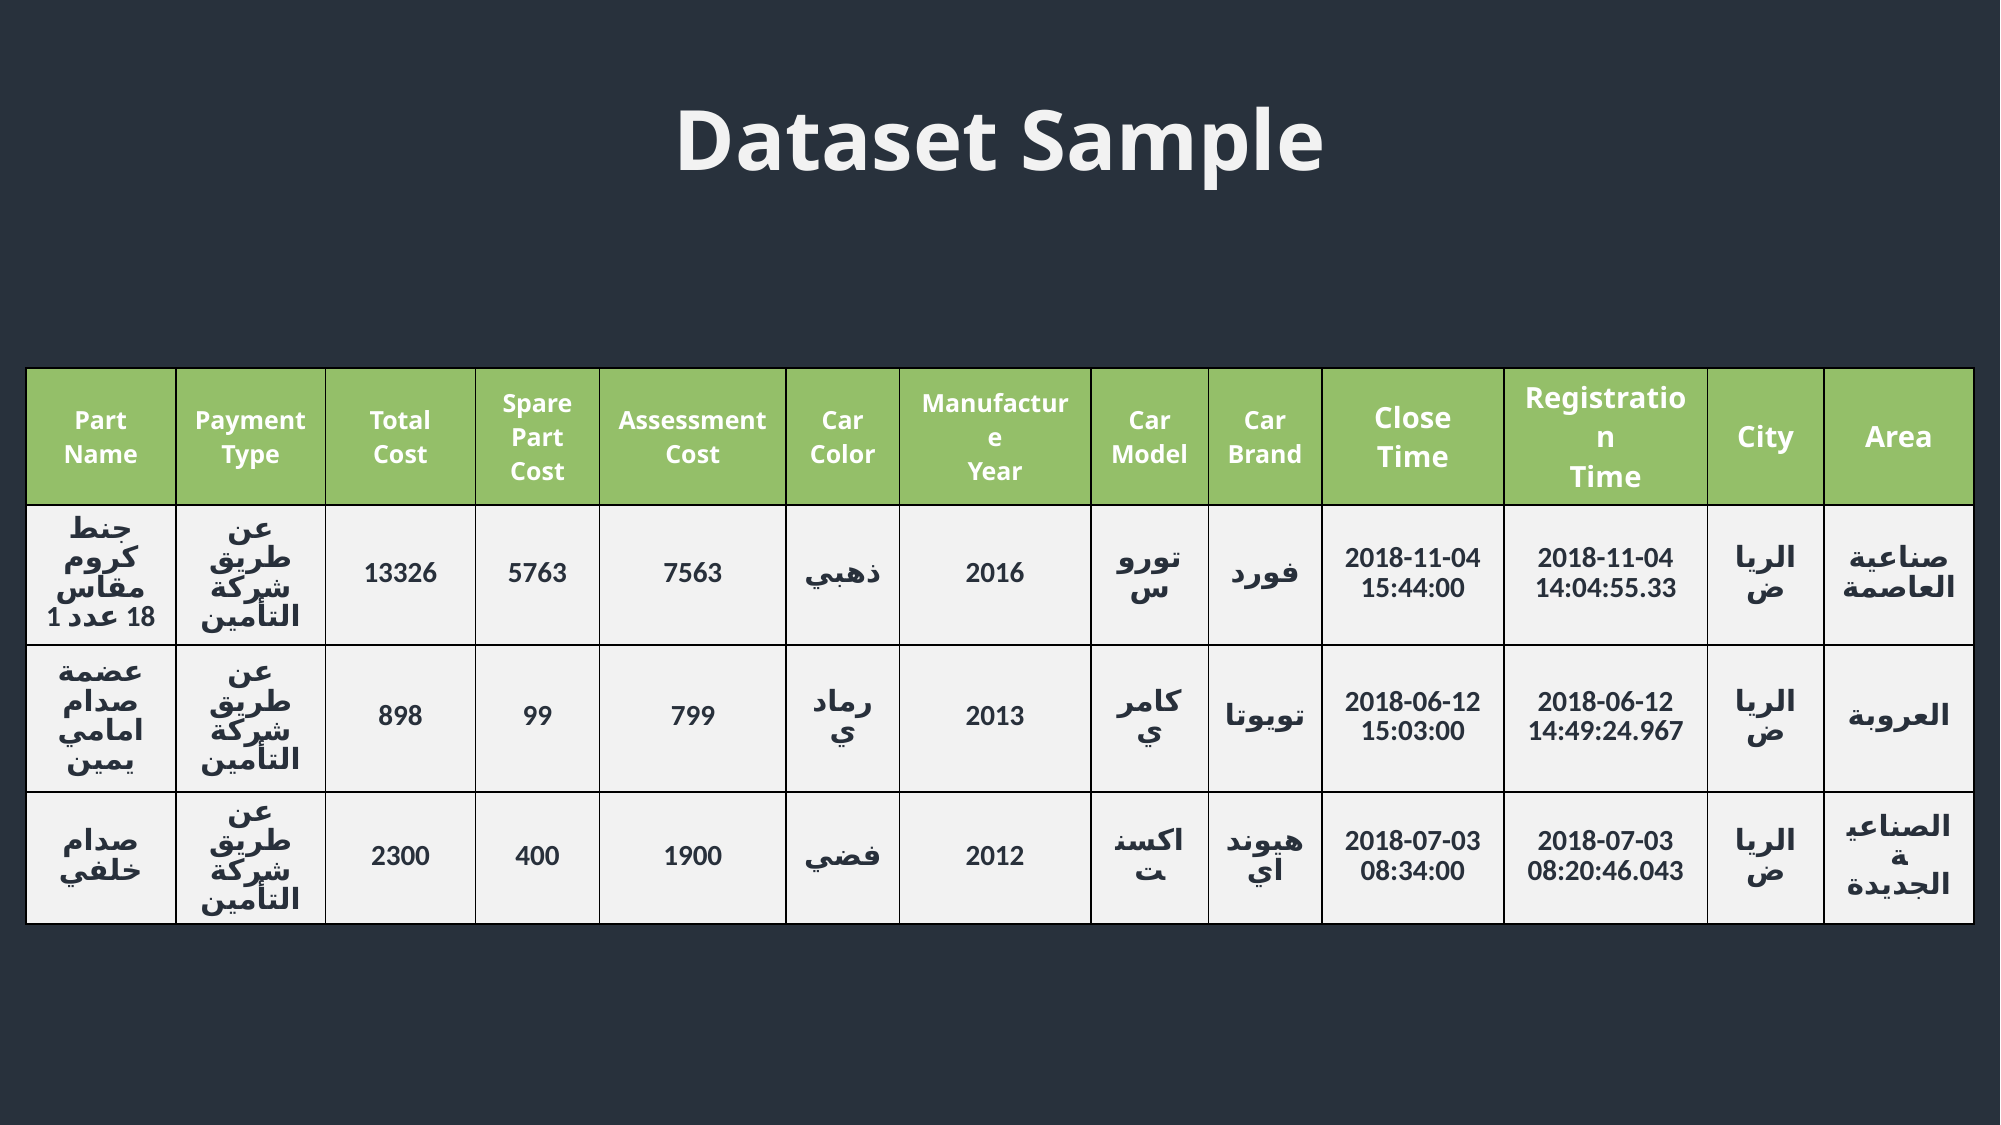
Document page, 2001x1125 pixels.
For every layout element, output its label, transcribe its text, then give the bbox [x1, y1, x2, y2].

table_cell 99 [476, 646, 599, 791]
table_header Car Brand [1209, 369, 1321, 504]
table_cell 2013 [900, 646, 1090, 791]
table_header Part Name [27, 369, 175, 504]
table_cell توروس [1092, 506, 1208, 644]
table_cell 2300 [326, 793, 475, 923]
table_cell 2018-06-12 14:49:24.967 [1505, 646, 1707, 791]
table_cell رمادي [787, 646, 899, 791]
table_cell عضمة صدام امامي يمين [27, 646, 175, 791]
table_header Payment Type [177, 369, 325, 504]
table_cell هيونداي [1209, 793, 1321, 923]
table_cell صناعية العاصمة [1825, 506, 1973, 644]
table_cell 2018-06-12 15:03:00 [1323, 646, 1503, 791]
table_header Total Cost [326, 369, 475, 504]
table_header City [1708, 369, 1823, 504]
table_cell الرياض [1708, 793, 1823, 923]
text_box Dataset Sample [601, 79, 1399, 195]
table_cell 400 [476, 793, 599, 923]
table_cell الرياض [1708, 506, 1823, 644]
table_header Area [1825, 369, 1973, 504]
table_cell عن طريق شركة التأمين [177, 793, 325, 923]
table_cell كامري [1092, 646, 1208, 791]
table_cell 7563 [600, 506, 785, 644]
table_cell 5763 [476, 506, 599, 644]
table_cell صدام خلفي [27, 793, 175, 923]
table_cell ذهبي [787, 506, 899, 644]
table_cell 799 [600, 646, 785, 791]
table_cell فورد [1209, 506, 1321, 644]
table_cell 1900 [600, 793, 785, 923]
table_header Registration Time [1505, 369, 1707, 504]
table_cell فضي [787, 793, 899, 923]
table_cell 2012 [900, 793, 1090, 923]
table_cell الصناعية الجديدة [1825, 793, 1973, 923]
table_cell 2018-11-04 14:04:55.33 [1505, 506, 1707, 644]
table_cell الرياض [1708, 646, 1823, 791]
table_cell تويوتا [1209, 646, 1321, 791]
table_header Car Model [1092, 369, 1208, 504]
table_header Manufacture Year [900, 369, 1090, 504]
table_cell 2016 [900, 506, 1090, 644]
table_cell 898 [326, 646, 475, 791]
table_header Spare Part Cost [476, 369, 599, 504]
table_cell جنط كروم مقاس 18 عدد 1 [27, 506, 175, 644]
table_header Close Time [1323, 369, 1503, 504]
table_cell 2018-07-03 08:20:46.043 [1505, 793, 1707, 923]
table_cell 13326 [326, 506, 475, 644]
table_cell 2018-11-04 15:44:00 [1323, 506, 1503, 644]
table_cell عن طريق شركة التأمين [177, 646, 325, 791]
table_header Assessment Cost [600, 369, 785, 504]
table_cell عن طريق شركة التأمين [177, 506, 325, 644]
table_header Car Color [787, 369, 899, 504]
table_cell العروبة [1825, 646, 1973, 791]
table_cell اكسنت [1092, 793, 1208, 923]
table_cell 2018-07-03 08:34:00 [1323, 793, 1503, 923]
